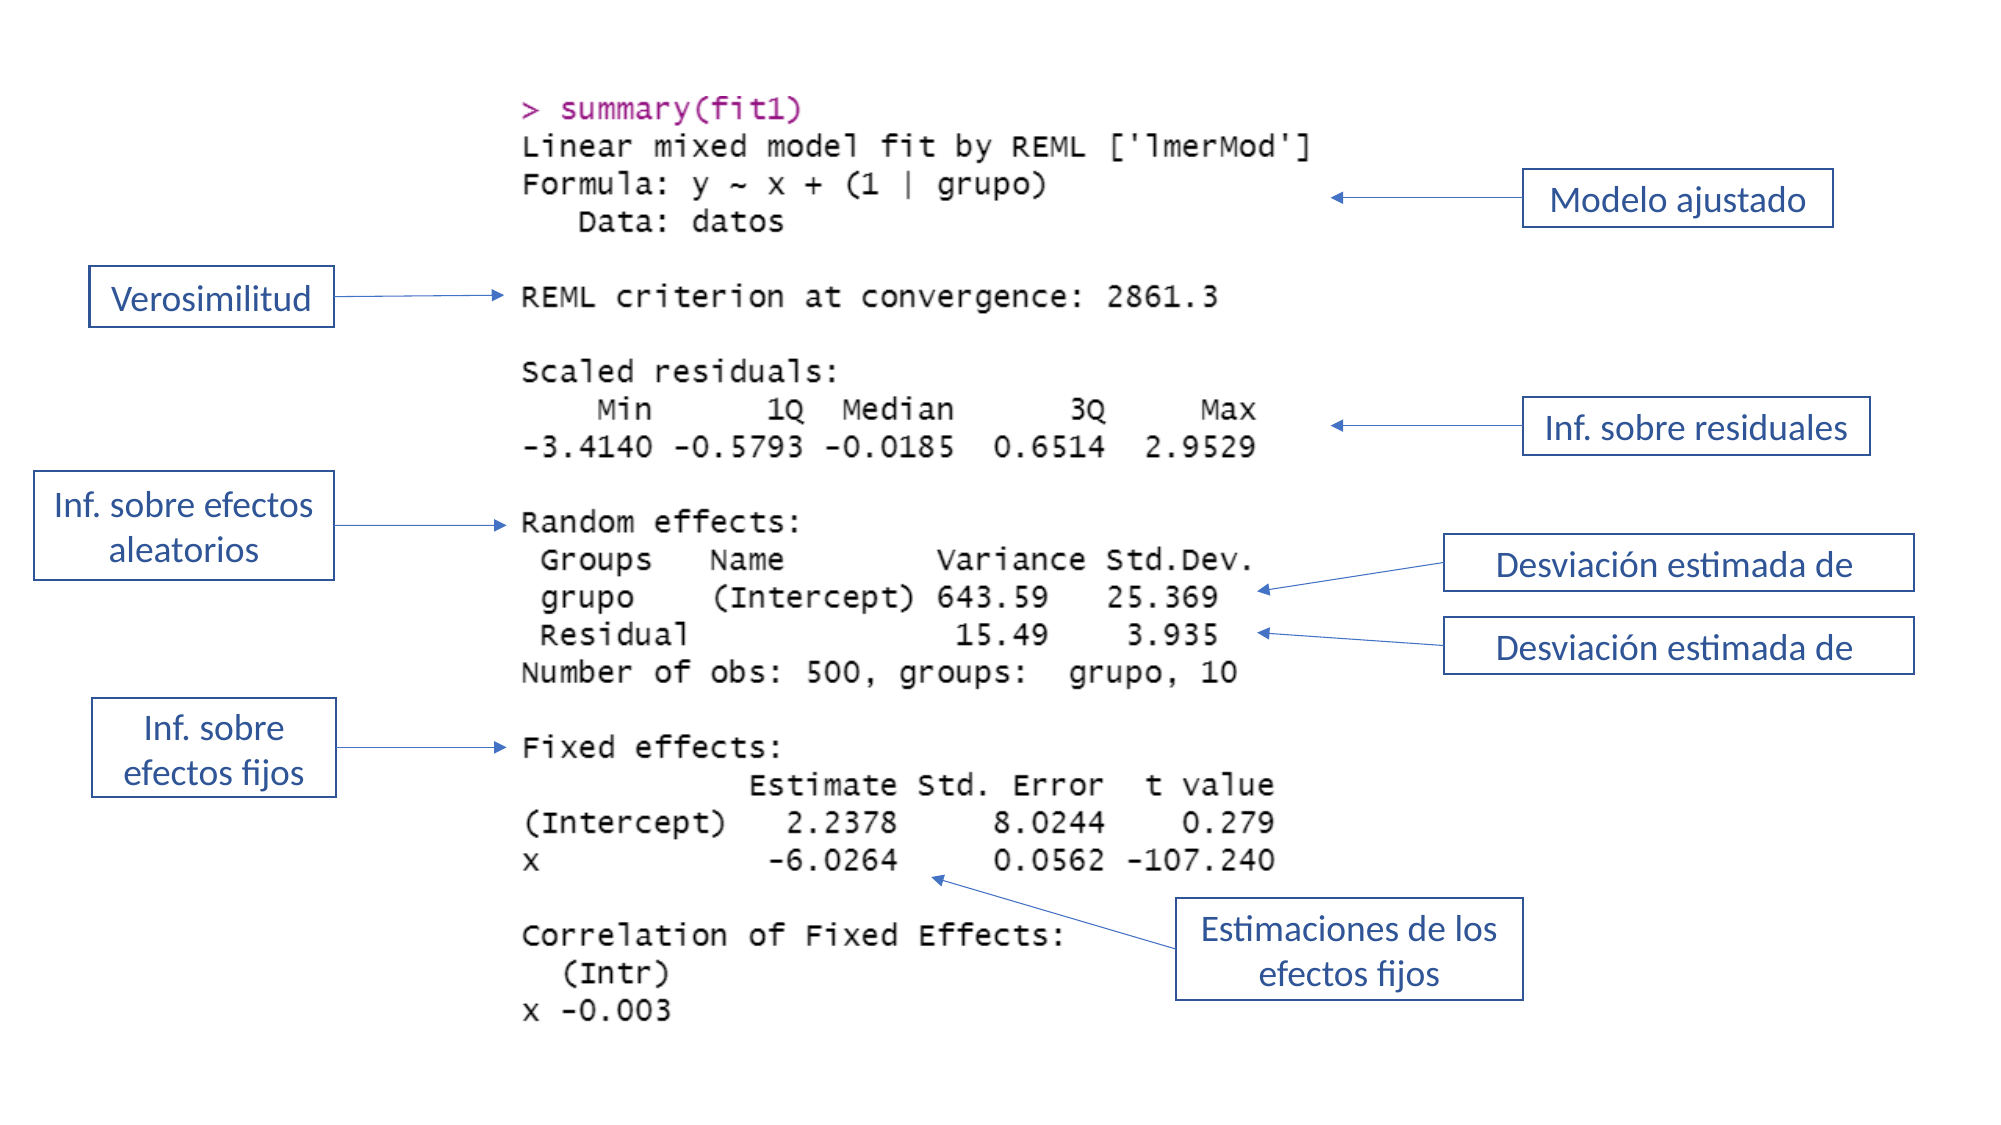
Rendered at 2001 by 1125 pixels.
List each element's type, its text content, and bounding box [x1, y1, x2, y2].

text_box Estimaciones de los efectos fijos [1320, 897, 1524, 1001]
text_box Verosimilitud [88, 265, 335, 328]
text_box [931, 876, 1176, 950]
text_box Inf. sobre efectos fijos [91, 697, 337, 798]
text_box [1257, 632, 1444, 646]
text_box Inf. sobre efectos aleatorios [33, 470, 335, 581]
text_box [1257, 562, 1444, 592]
picture [514, 96, 1320, 1029]
text_box Inf. sobre residuales [1522, 396, 1871, 456]
text_box Modelo ajustado [1522, 168, 1834, 228]
